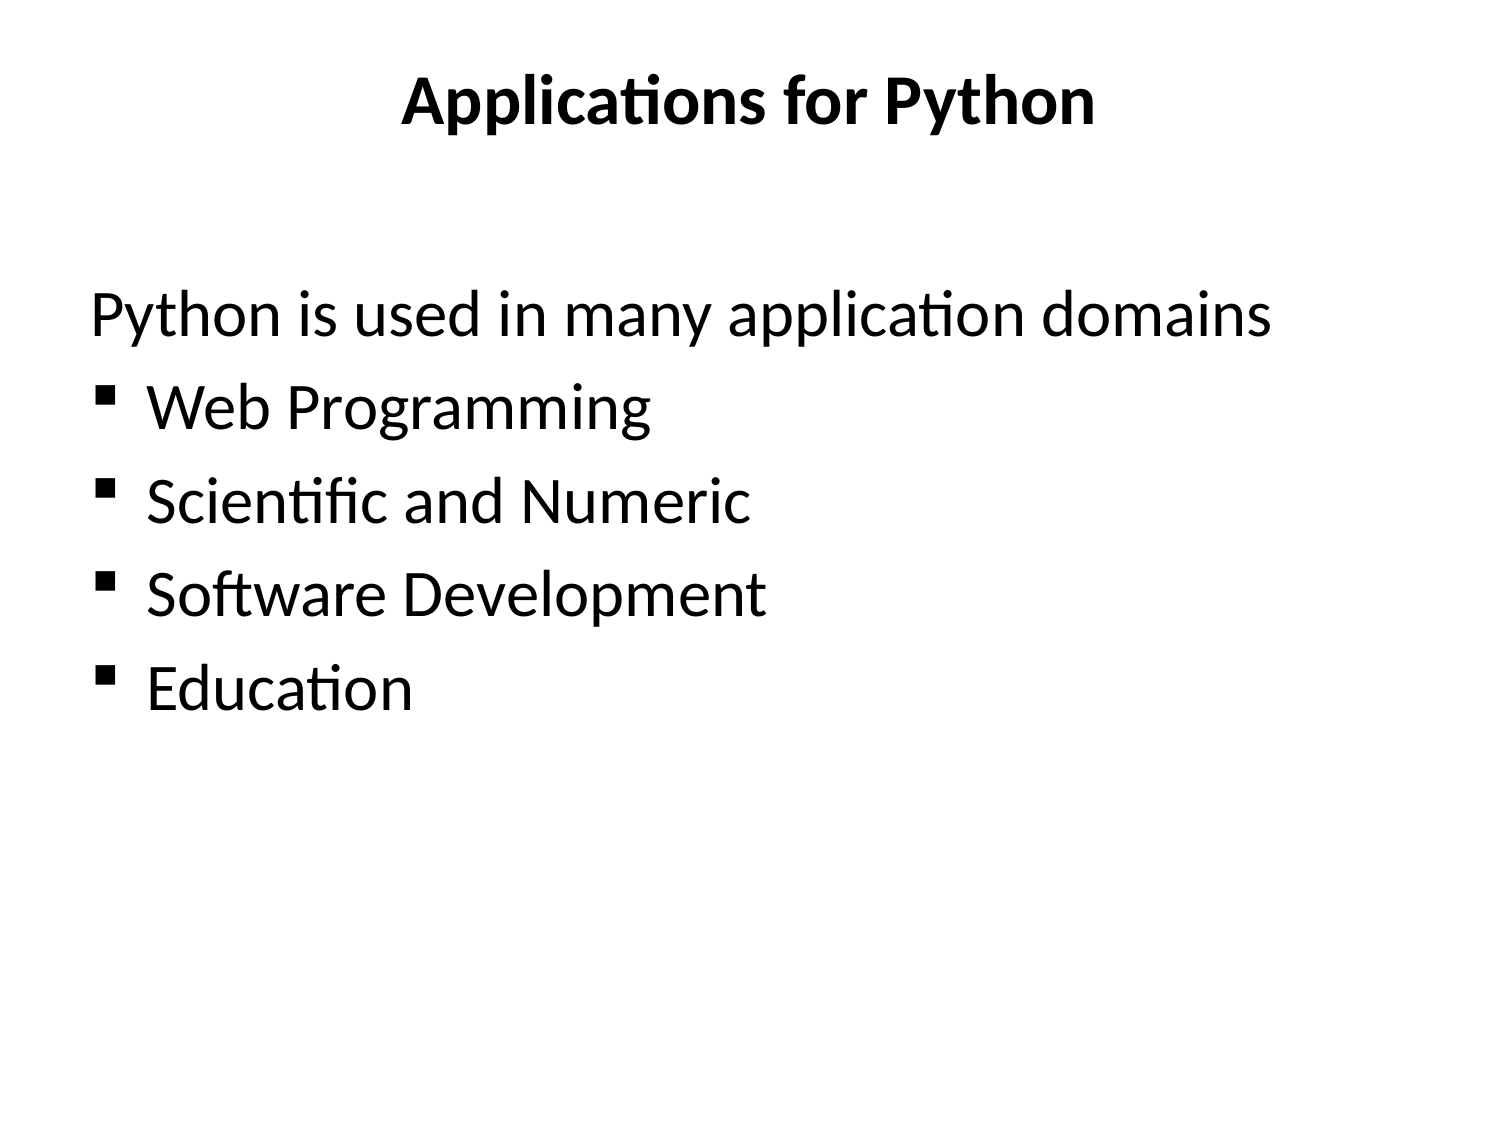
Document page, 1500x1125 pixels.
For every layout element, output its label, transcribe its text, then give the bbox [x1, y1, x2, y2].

title Applications for Python [75, 45, 1425, 233]
list Python is used in many application domains Web Programming Scientific and Numeric Software Development Education [75, 262, 1425, 1005]
